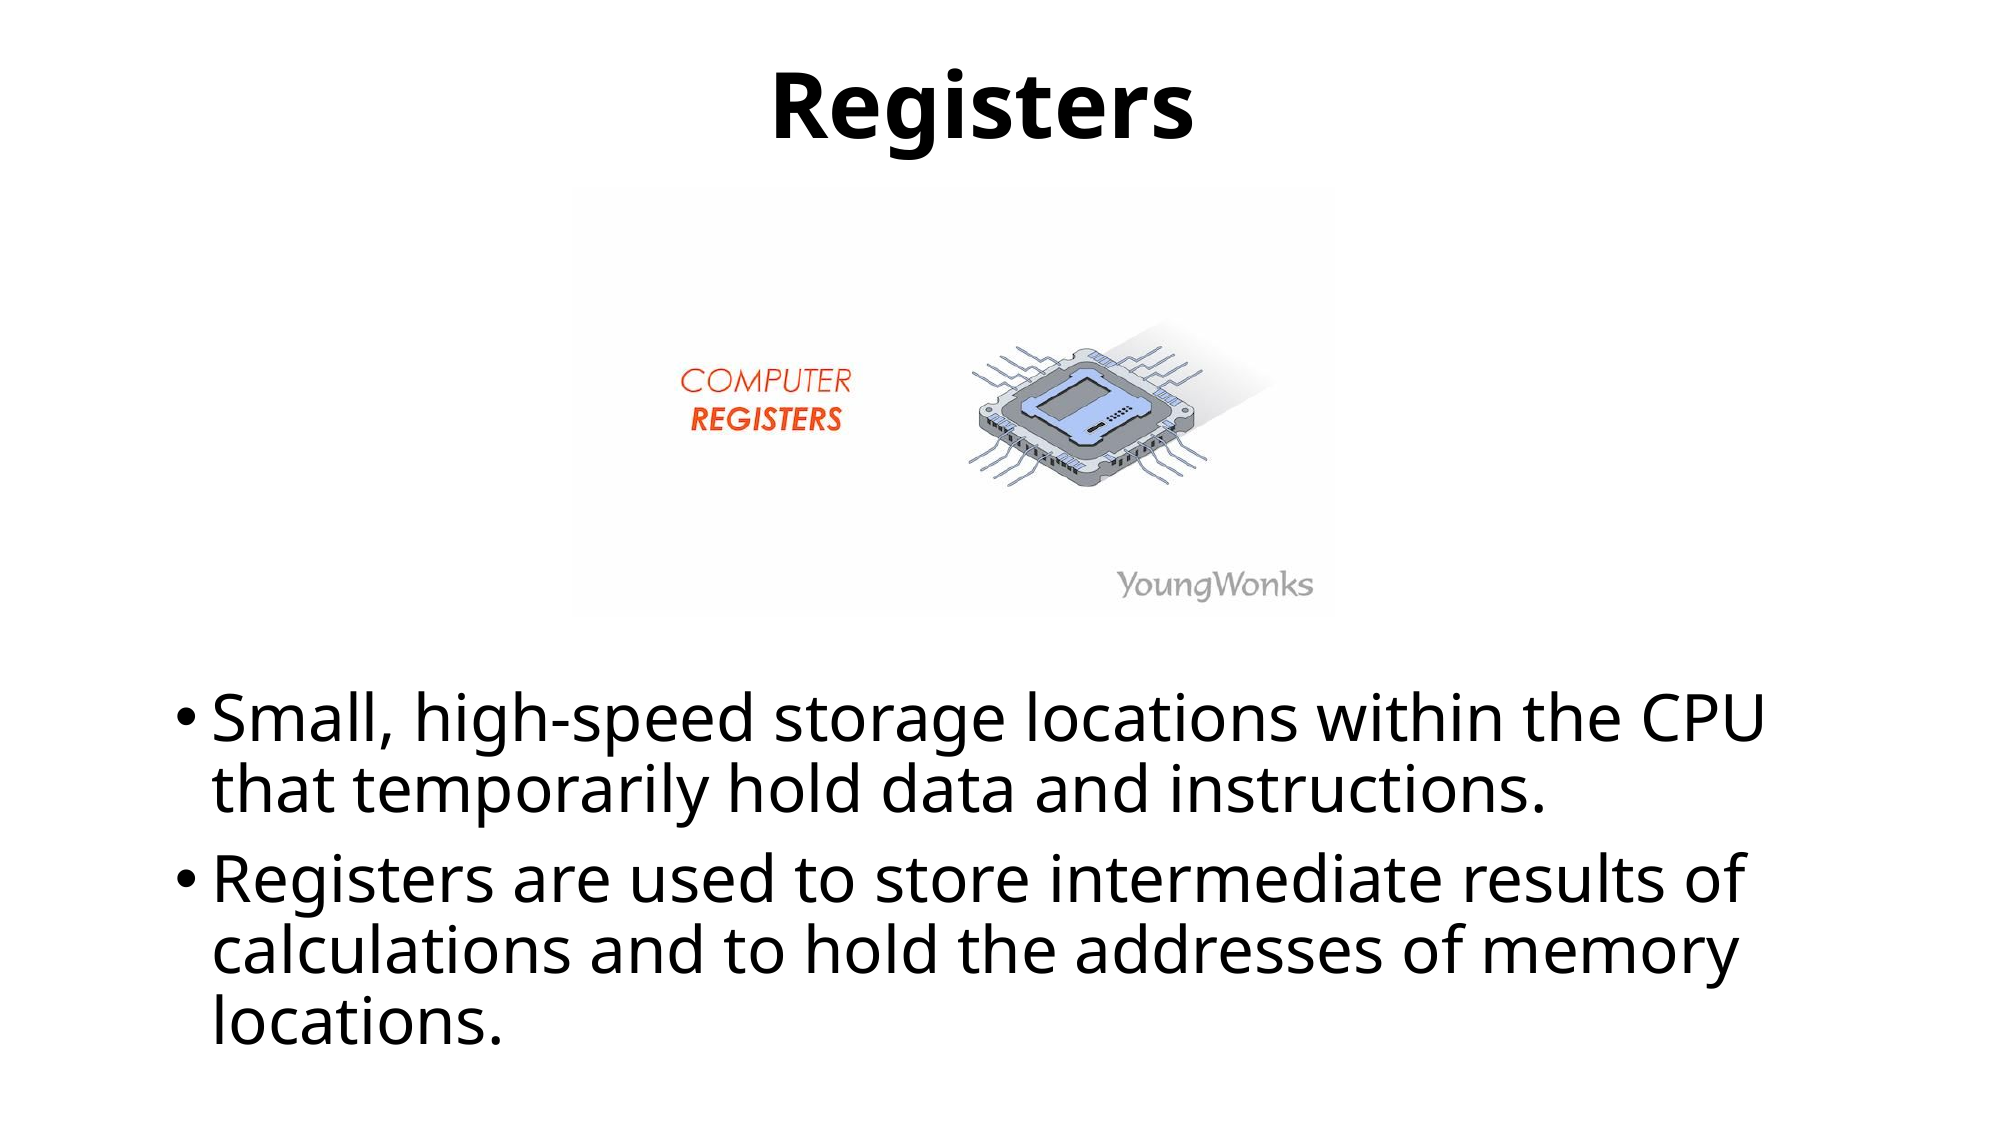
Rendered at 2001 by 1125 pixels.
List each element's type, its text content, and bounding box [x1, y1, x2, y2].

title Registers [119, 0, 1845, 218]
picture [572, 187, 1335, 617]
list Small, high-speed storage locations within the CPU that temporarily hold data and instructions. Registers are used to store intermediate results of calculations and to hold the addresses of memory locations. [160, 677, 1886, 1067]
